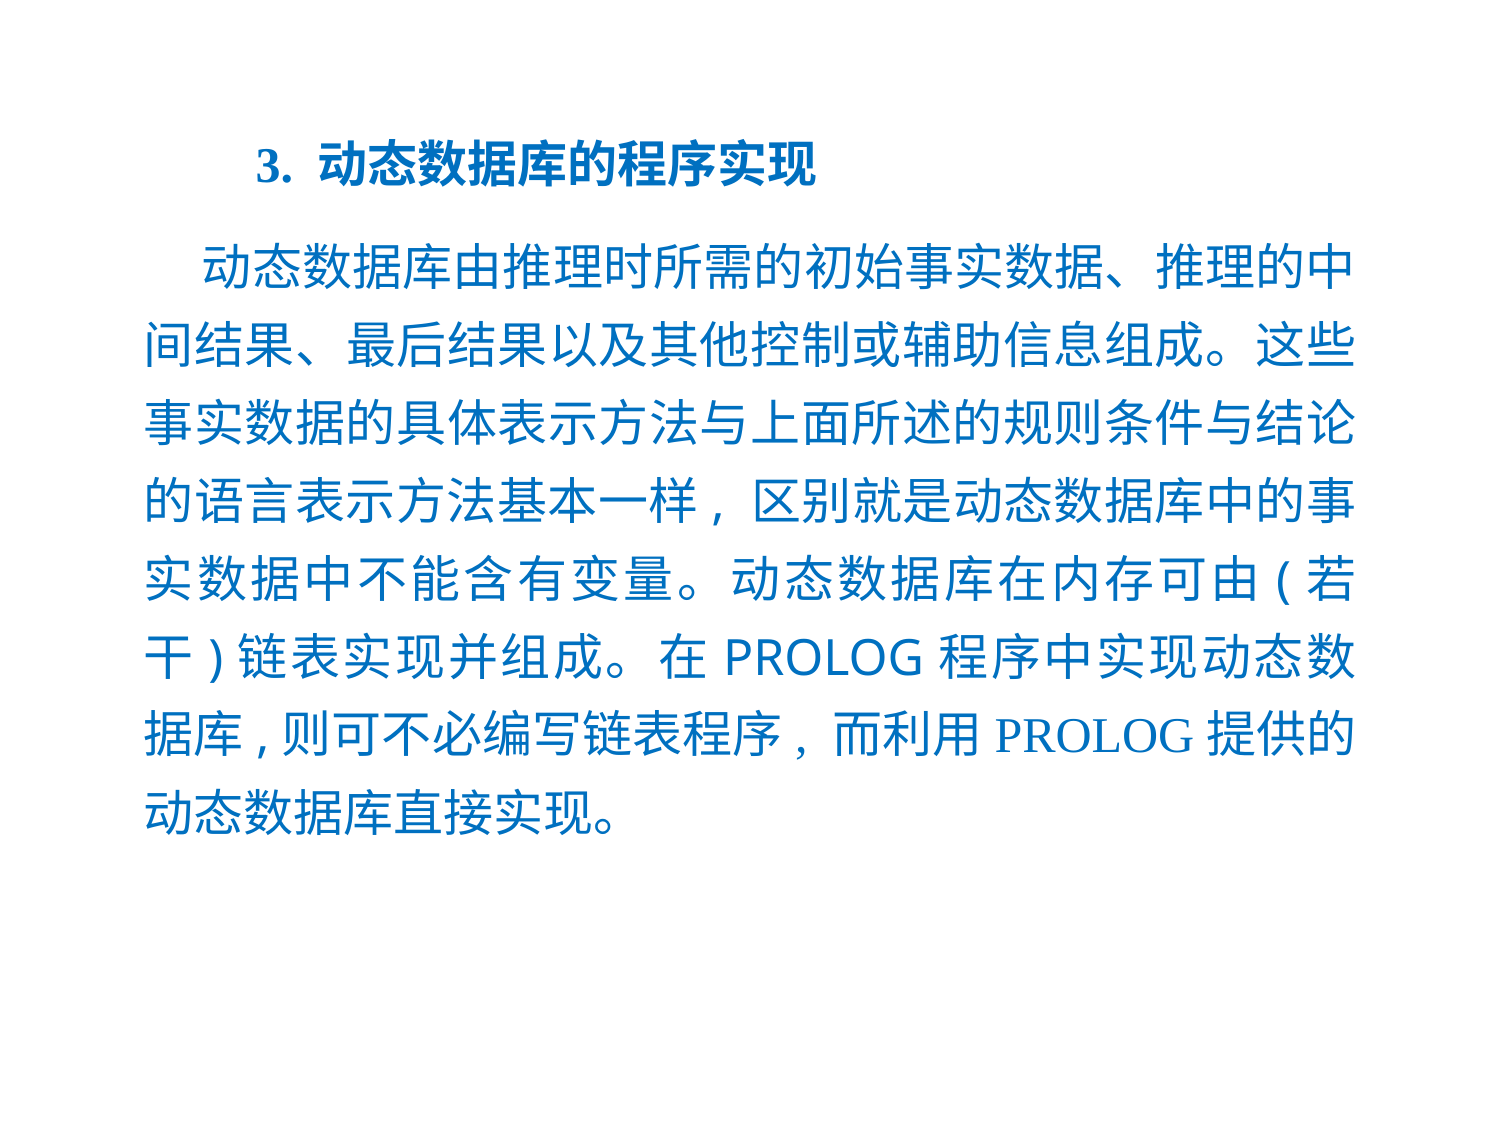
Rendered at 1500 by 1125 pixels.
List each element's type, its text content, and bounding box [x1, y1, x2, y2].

text_box 3. 动态数据库的程序实现 动态数据库由推理时所需的初始事实数据、推理的中间结果、最后结果以及其他控制或辅助信息组成。这些事实数据的具体表示方法与上面所述的规则条件与结论的语言表示方法基本一样, 区别就是动态数据库中的事实数据中不能含有变量。动态数据库在内存可由(若干)链表实现并组成。在PROLOG程序中实现动态数据库,则可不必编写链表程序, 而利用PROLOG提供的动态数据库直接实现。 [128, 107, 1372, 849]
